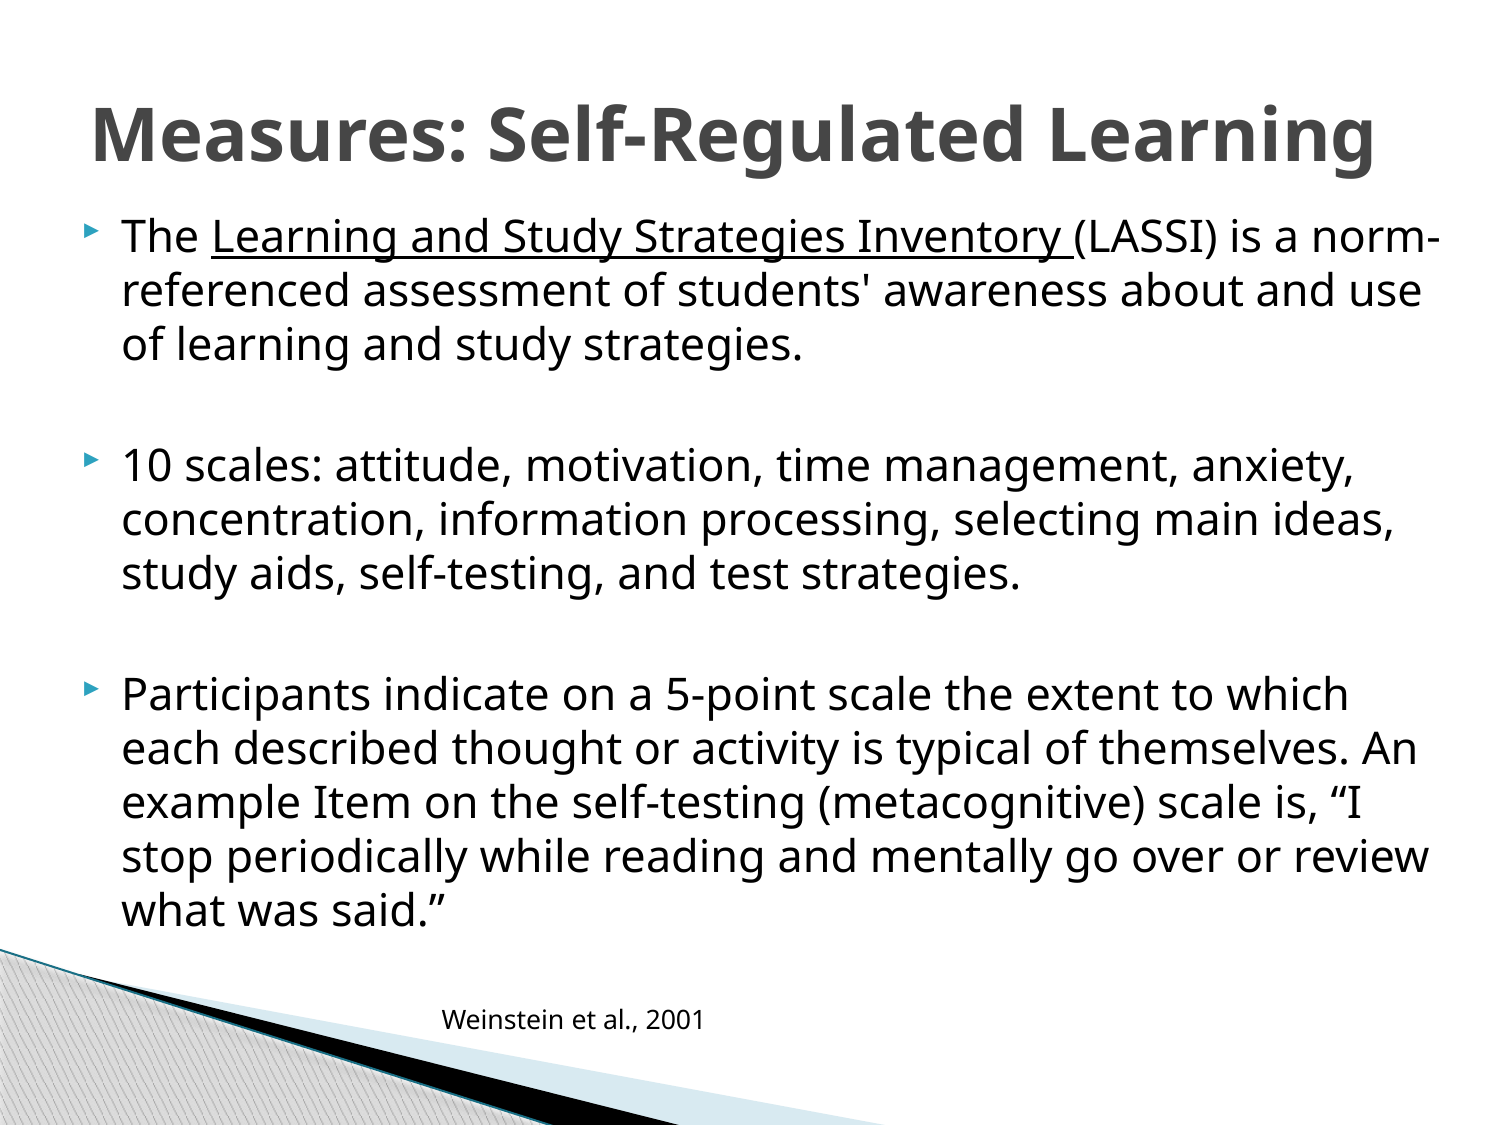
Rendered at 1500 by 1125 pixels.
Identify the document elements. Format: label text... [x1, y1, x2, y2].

list The Learning and Study Strategies Inventory (LASSI) is a norm-referenced assessment of students' awareness about and use of learning and study strategies. 10 scales: attitude, motivation, time management, anxiety, concentration, information processing, selecting main ideas, study aids, self-testing, and test strategies. Participants indicate on a 5-point scale the extent to which each described thought or activity is typical of themselves. An example Item on the self-testing (metacognitive) scale is, “I stop periodically while reading and mentally go over or review what was said.” Weinstein et al., 2001 [50, 200, 1475, 1050]
title Measures: Self-Regulated Learning [75, 37, 1425, 225]
